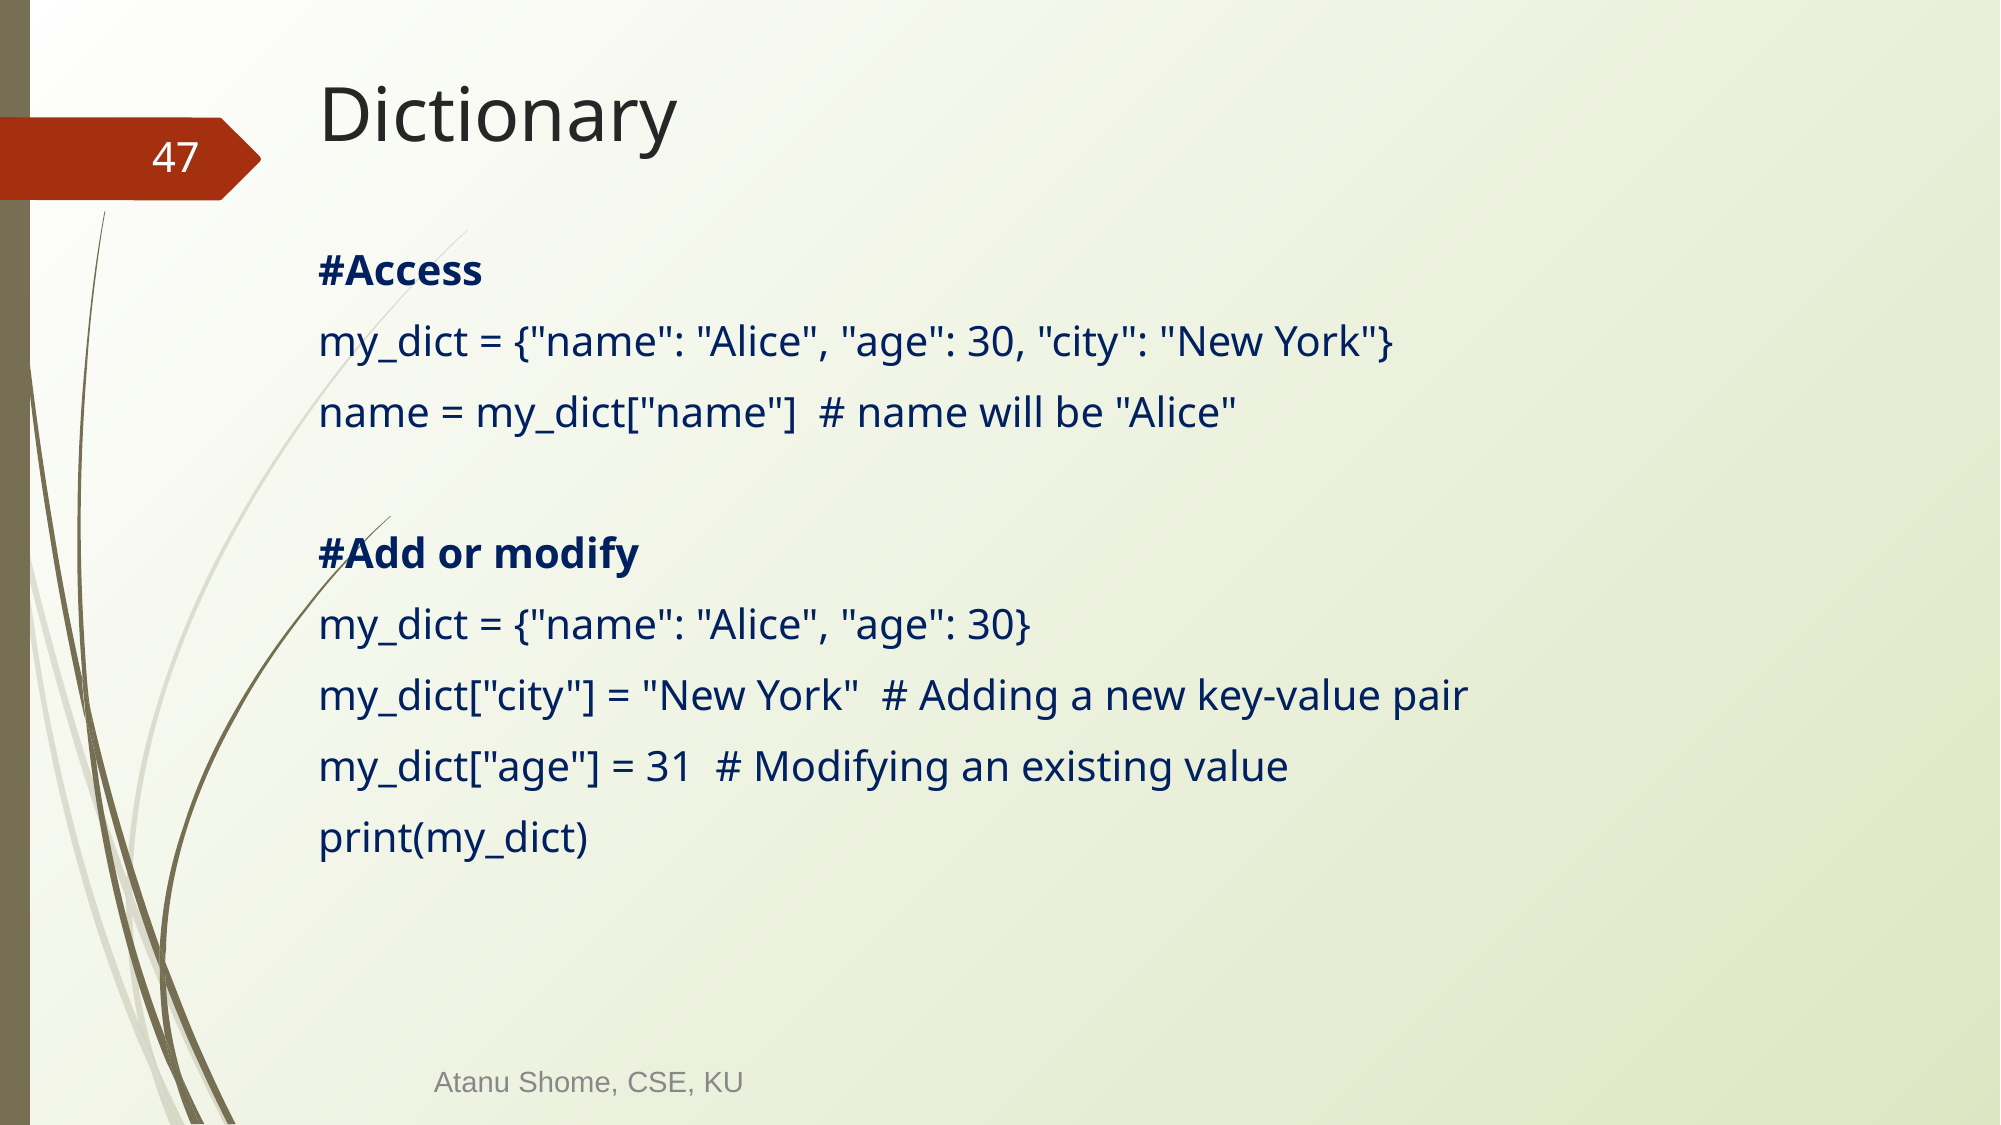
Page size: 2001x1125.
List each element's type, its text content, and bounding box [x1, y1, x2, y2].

slide_number ‹#› [87, 129, 216, 190]
footer Atanu Shome, CSE, KU [418, 1050, 1669, 1111]
list #Access my_dict = {"name": "Alice", "age": 30, "city": "New York"} name = my_dict["name"] # name will be "Alice" #Add or modify my_dict = {"name": "Alice", "age": 30} my_dict["city"] = "New York" # Adding a new key-value pair my_dict["age"] = 31 # Modifying an existing value print(my_dict) [303, 235, 1888, 1028]
title Dictionary [303, 58, 1888, 201]
